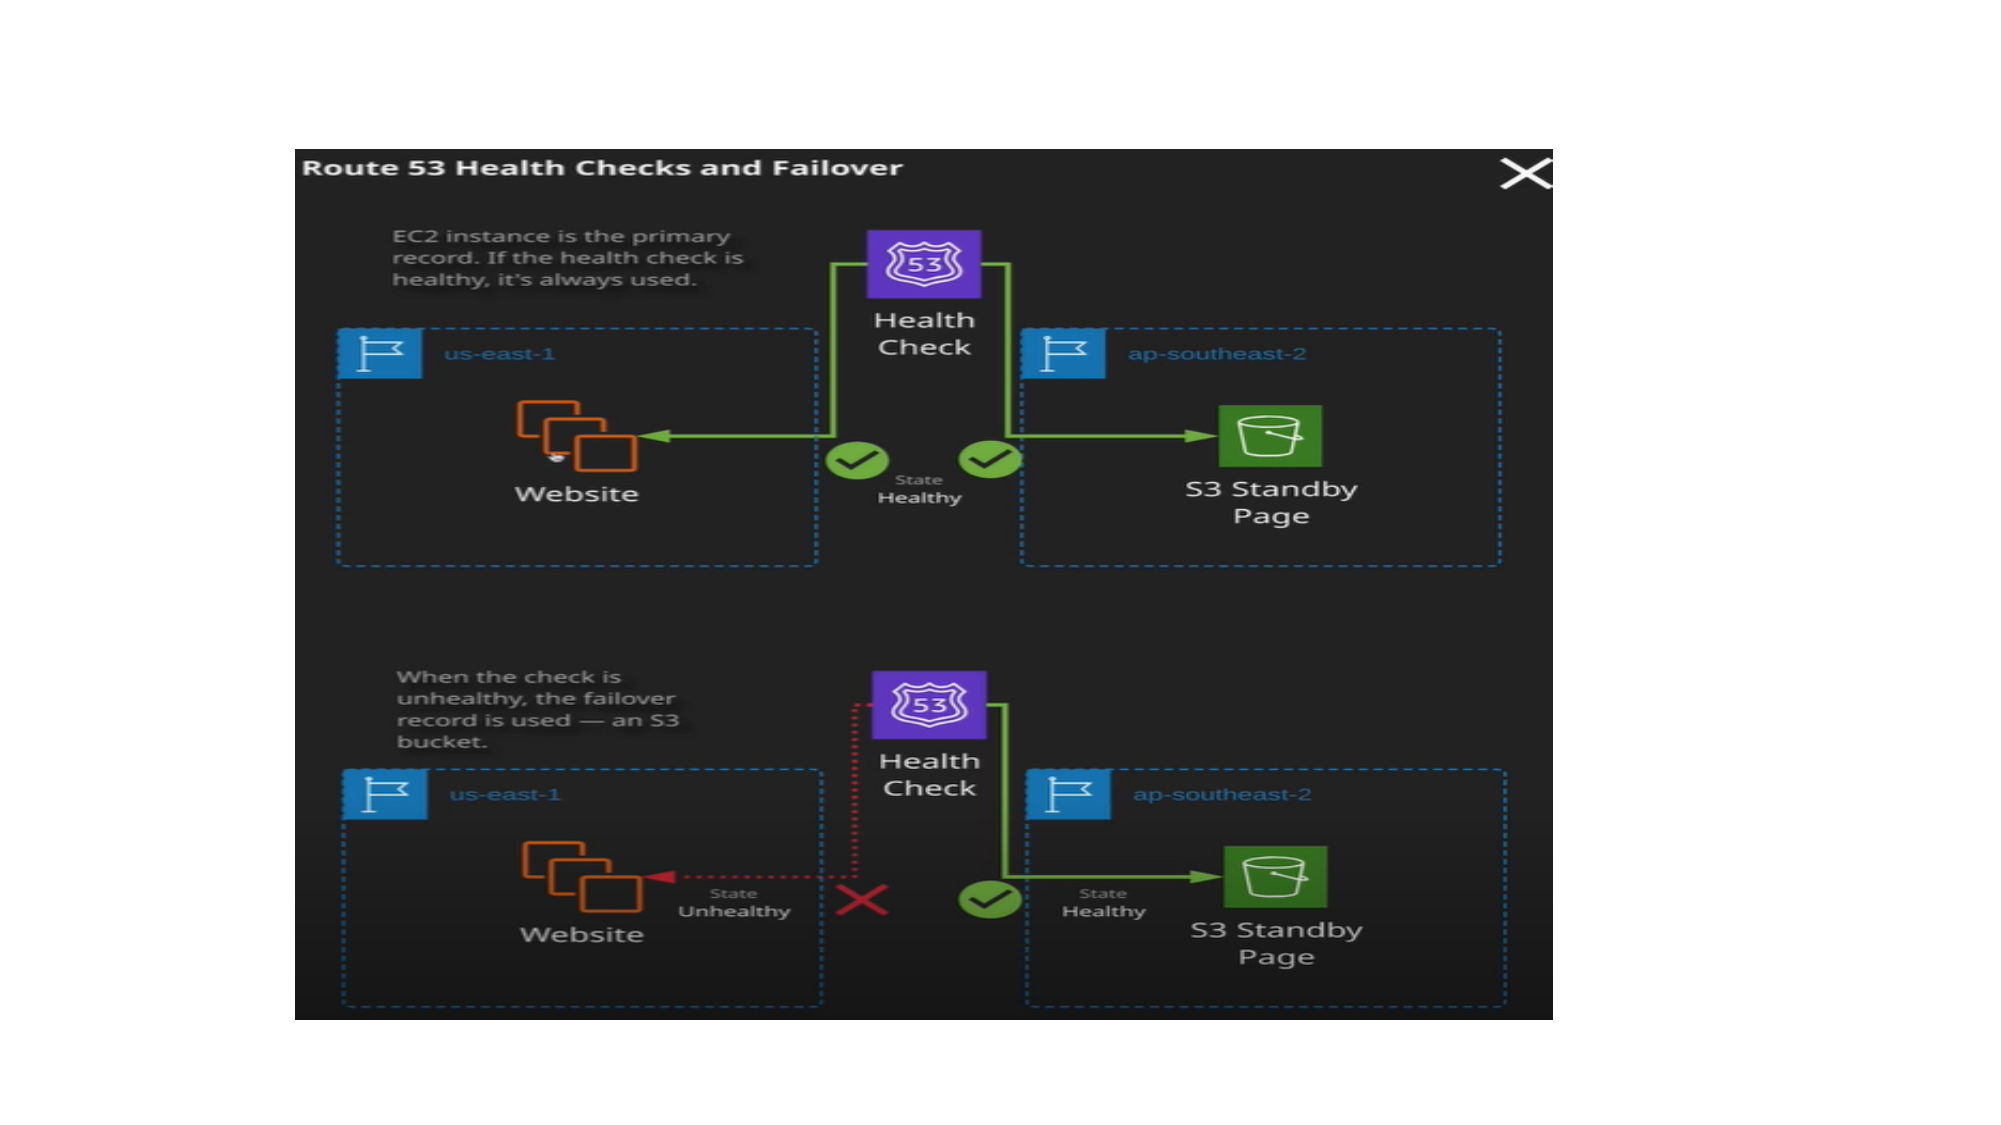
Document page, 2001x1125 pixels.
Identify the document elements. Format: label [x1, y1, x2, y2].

picture [295, 149, 1553, 1020]
